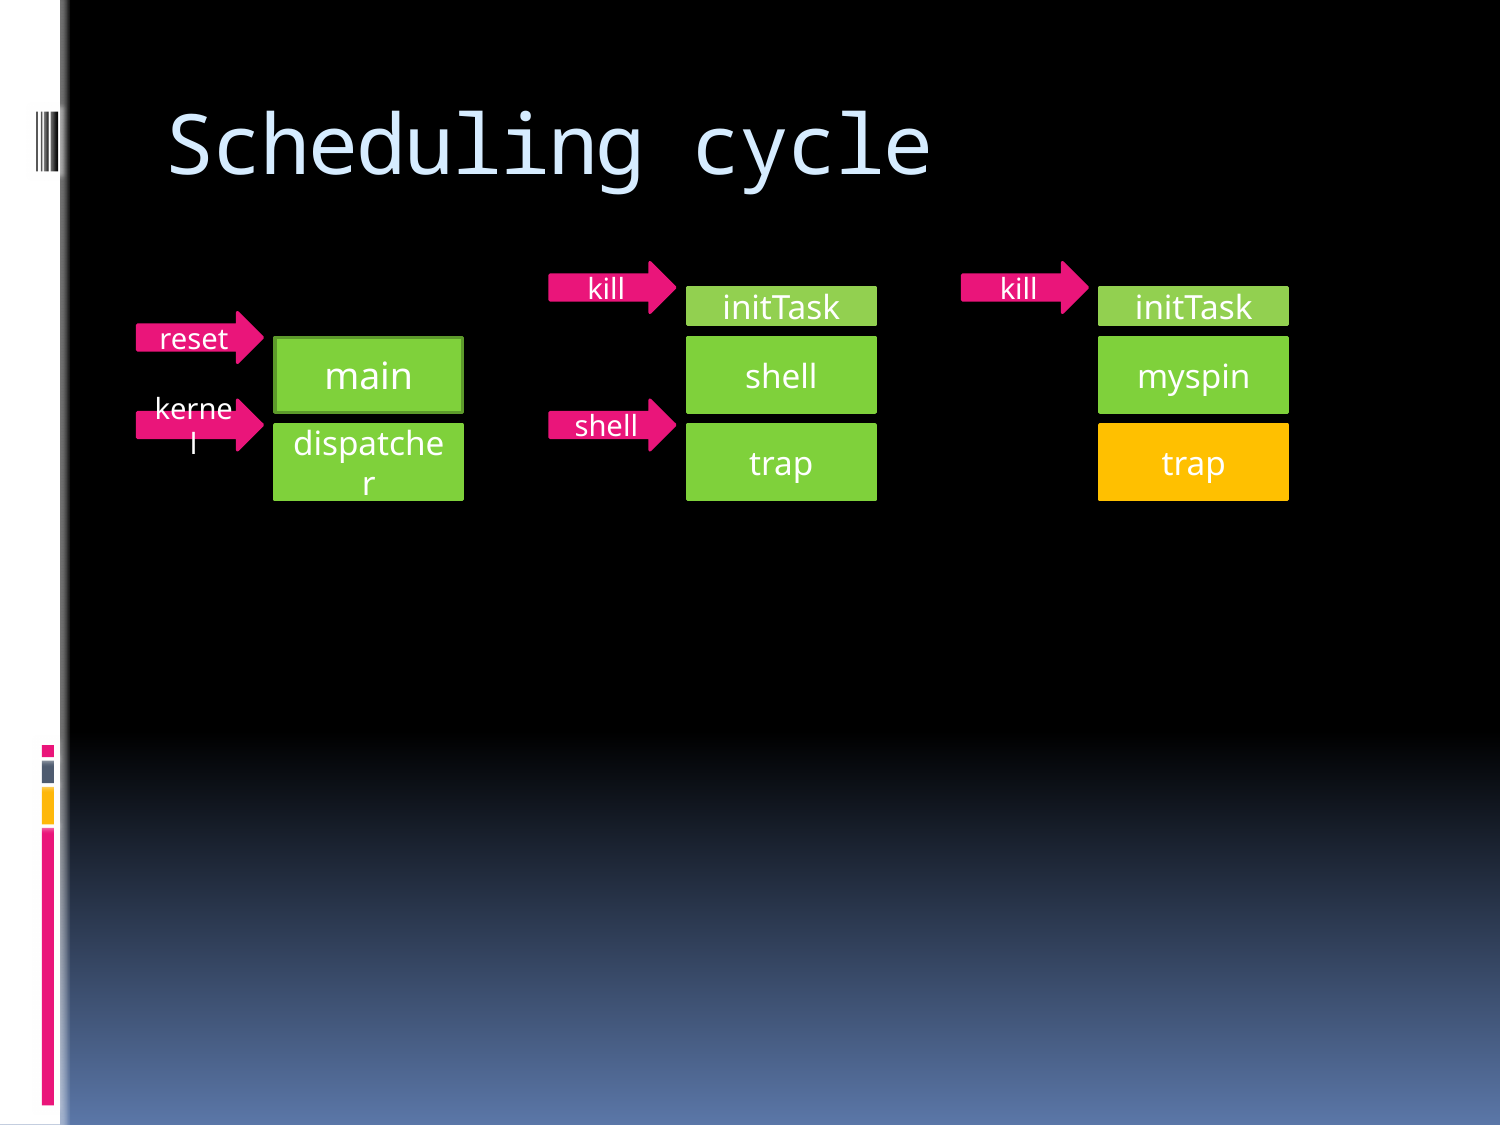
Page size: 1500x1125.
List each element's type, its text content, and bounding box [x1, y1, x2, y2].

text_box kernel [135, 398, 264, 452]
text_box myspin [1098, 336, 1289, 414]
text_box main [273, 336, 464, 414]
text_box dispatcher [273, 423, 464, 501]
text_box kill [960, 261, 1089, 314]
text_box shell [686, 336, 877, 414]
text_box reset [135, 311, 264, 364]
text_box shell [548, 398, 677, 452]
text_box kill [548, 261, 677, 314]
text_box initTask [686, 286, 877, 326]
text_box initTask [1098, 286, 1289, 326]
text_box trap [686, 423, 877, 501]
title Scheduling cycle [150, 84, 1425, 235]
text_box trap [1098, 423, 1289, 501]
